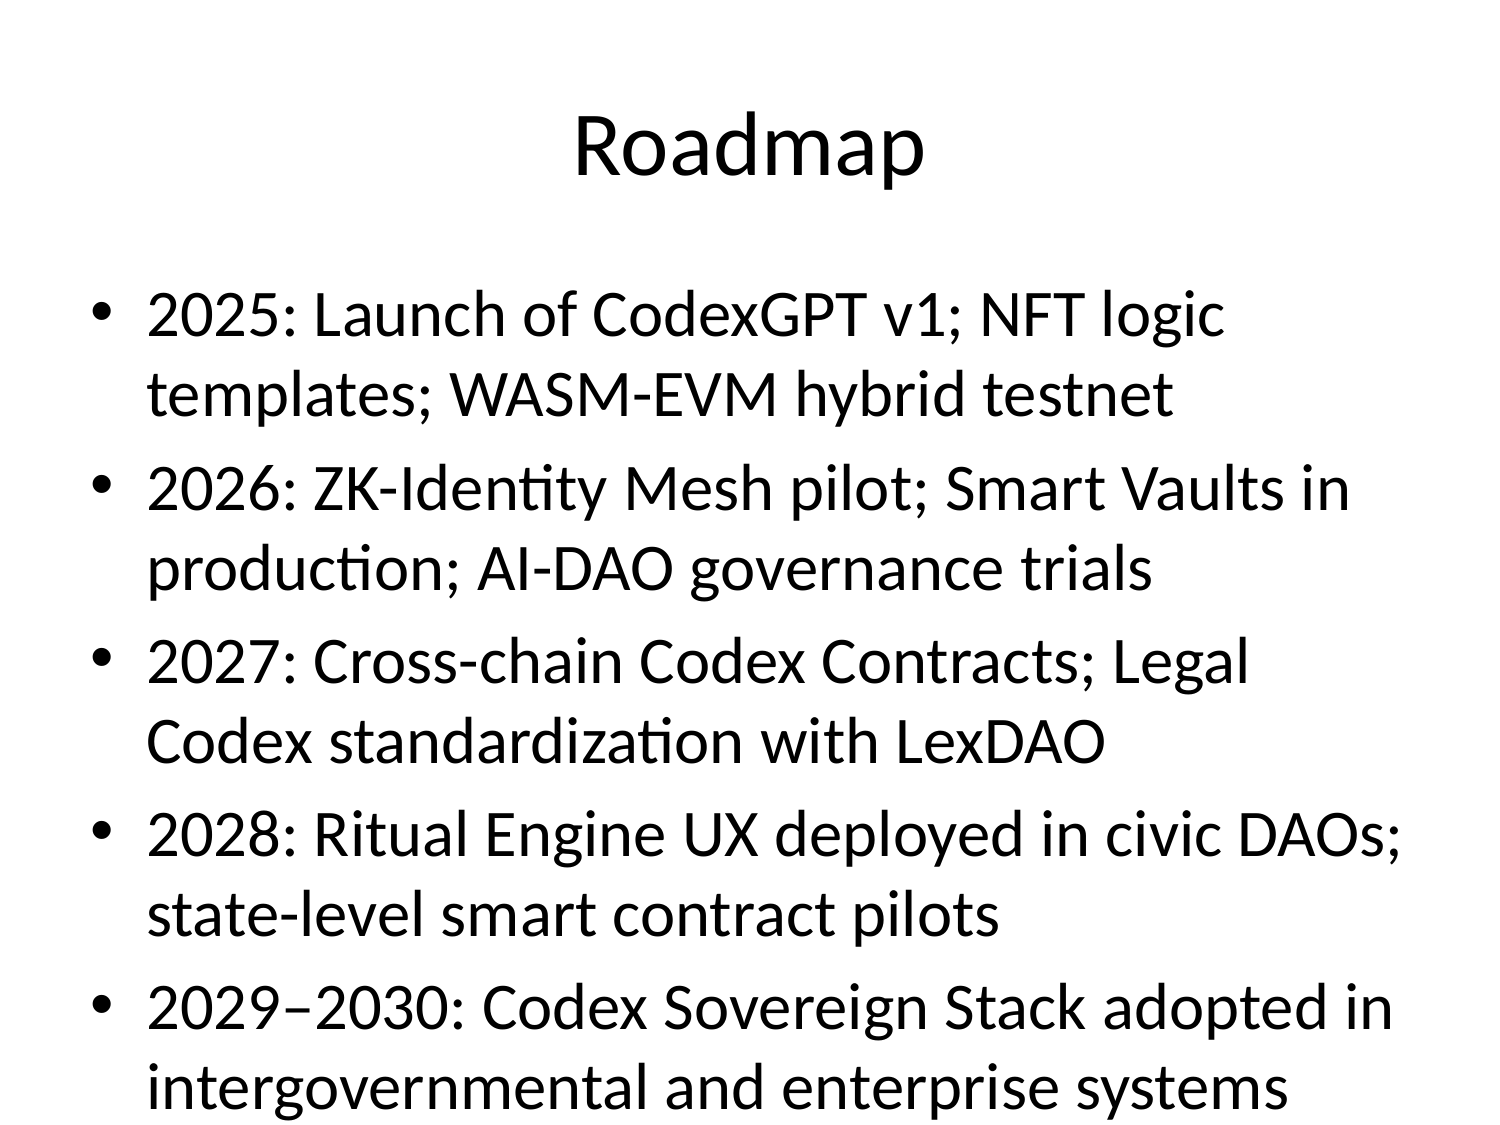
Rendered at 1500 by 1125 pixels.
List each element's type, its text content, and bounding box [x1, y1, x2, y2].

list 2025: Launch of CodexGPT v1; NFT logic templates; WASM-EVM hybrid testnet 2026: ZK-Identity Mesh pilot; Smart Vaults in production; AI-DAO governance trials 2027: Cross-chain Codex Contracts; Legal Codex standardization with LexDAO 2028: Ritual Engine UX deployed in civic DAOs; state-level smart contract pilots 2029–2030: Codex Sovereign Stack adopted in intergovernmental and enterprise systems [75, 262, 1425, 1005]
title Roadmap [75, 45, 1425, 233]
